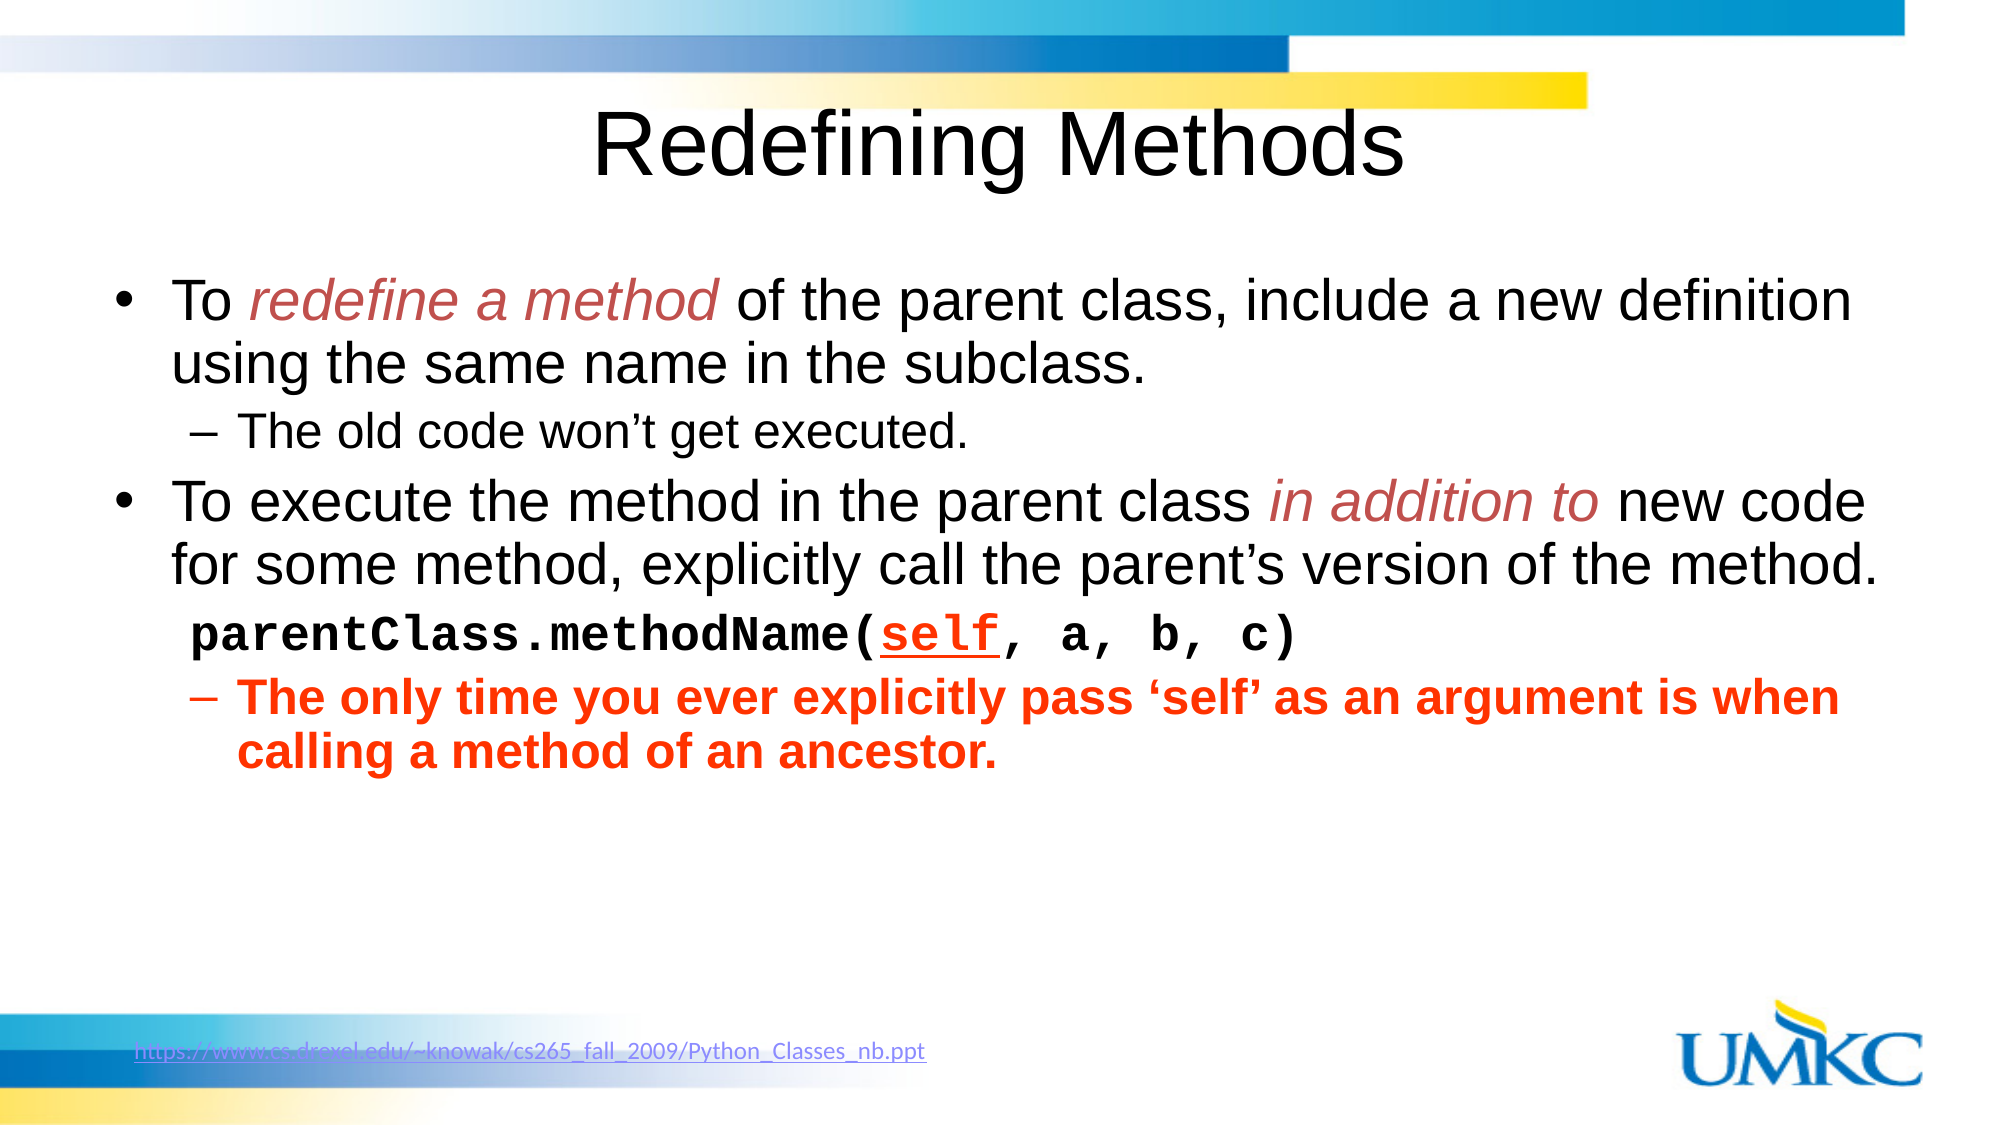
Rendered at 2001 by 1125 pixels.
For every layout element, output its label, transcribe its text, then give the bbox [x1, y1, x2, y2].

list To redefine a method of the parent class, include a new definition using the same name in the subclass. The old code won’t get executed. To execute the method in the parent class in addition to new code for some method, explicitly call the parent’s version of the method. parentClass.methodName(self, a, b, c) The only time you ever explicitly pass ‘self’ as an argument is when calling a method of an ancestor. [99, 262, 1900, 1005]
picture [0, 0, 2001, 1125]
footer https://www.cs.drexel.edu/~knowak/cs265_fall_2009/Python_Classes_nb.ppt [99, 1020, 961, 1080]
title Redefining Methods [99, 45, 1900, 233]
